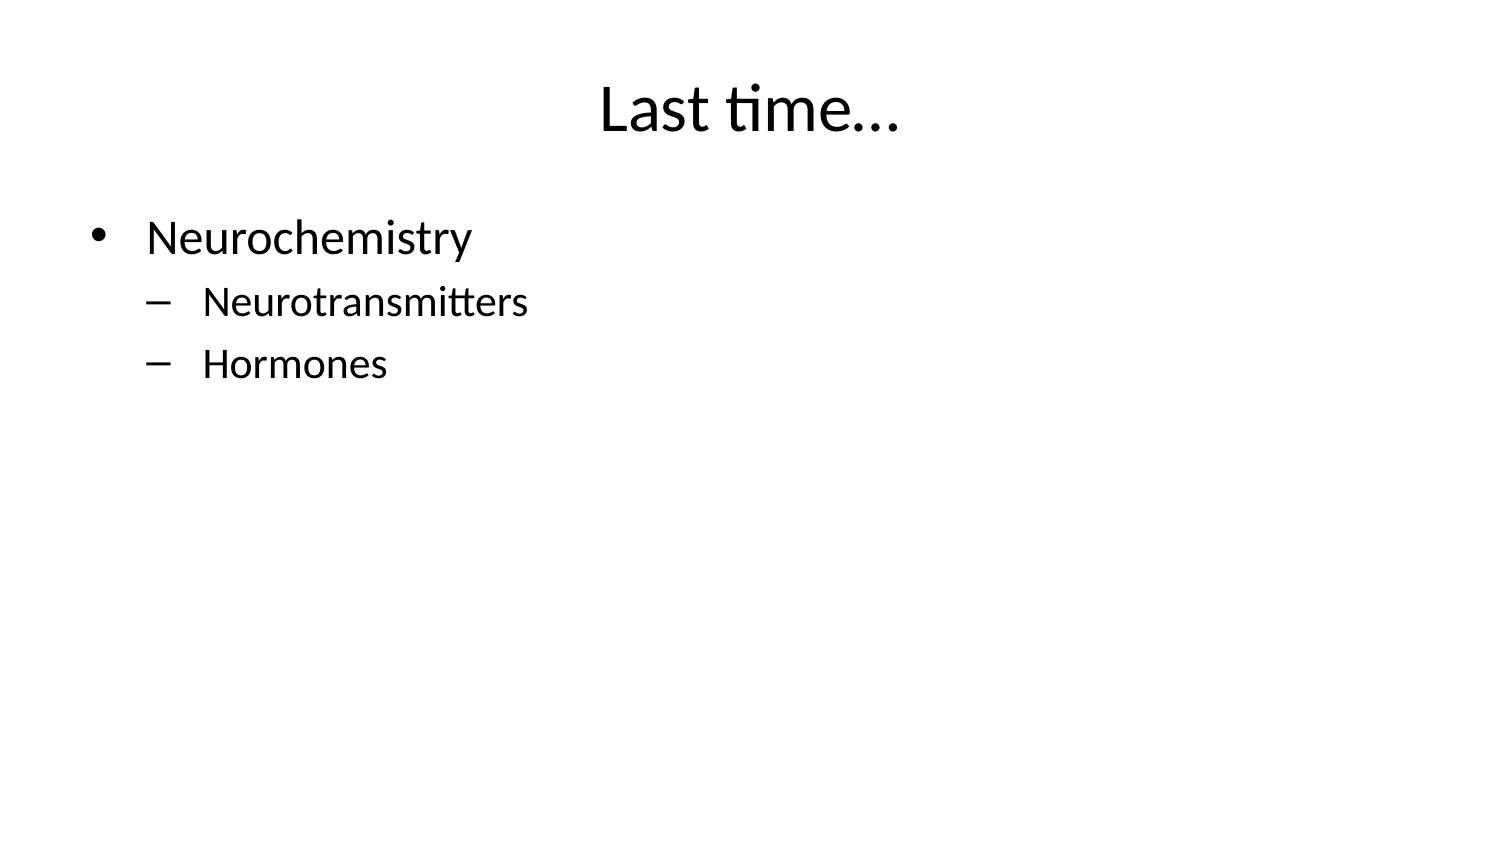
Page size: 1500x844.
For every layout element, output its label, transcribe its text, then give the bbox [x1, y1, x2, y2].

title Last time… [75, 33, 1425, 175]
list Neurochemistry Neurotransmitters Hormones [75, 196, 1425, 754]
